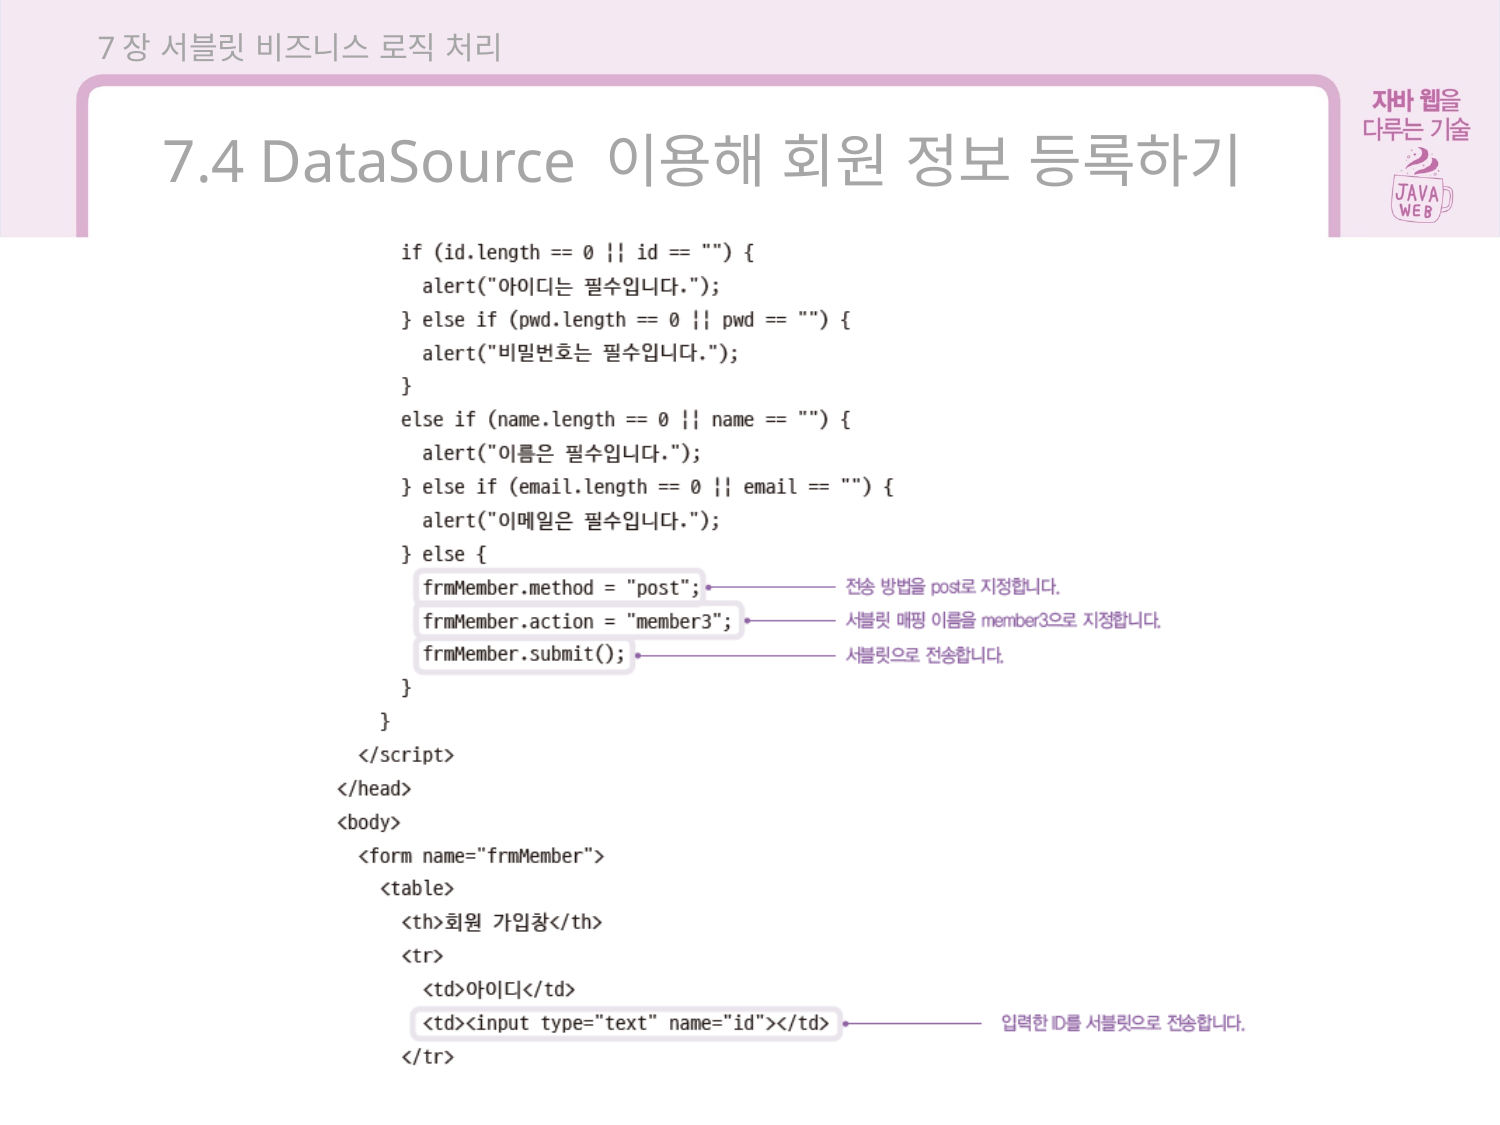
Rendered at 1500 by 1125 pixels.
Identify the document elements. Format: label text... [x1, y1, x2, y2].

text_box 7.4 DataSource 이용해 회원 정보 등록하기 [82, 117, 1323, 202]
text_box 7장 서블릿 비즈니스 로직 처리 [82, 0, 1133, 74]
picture [0, 0, 1500, 1125]
